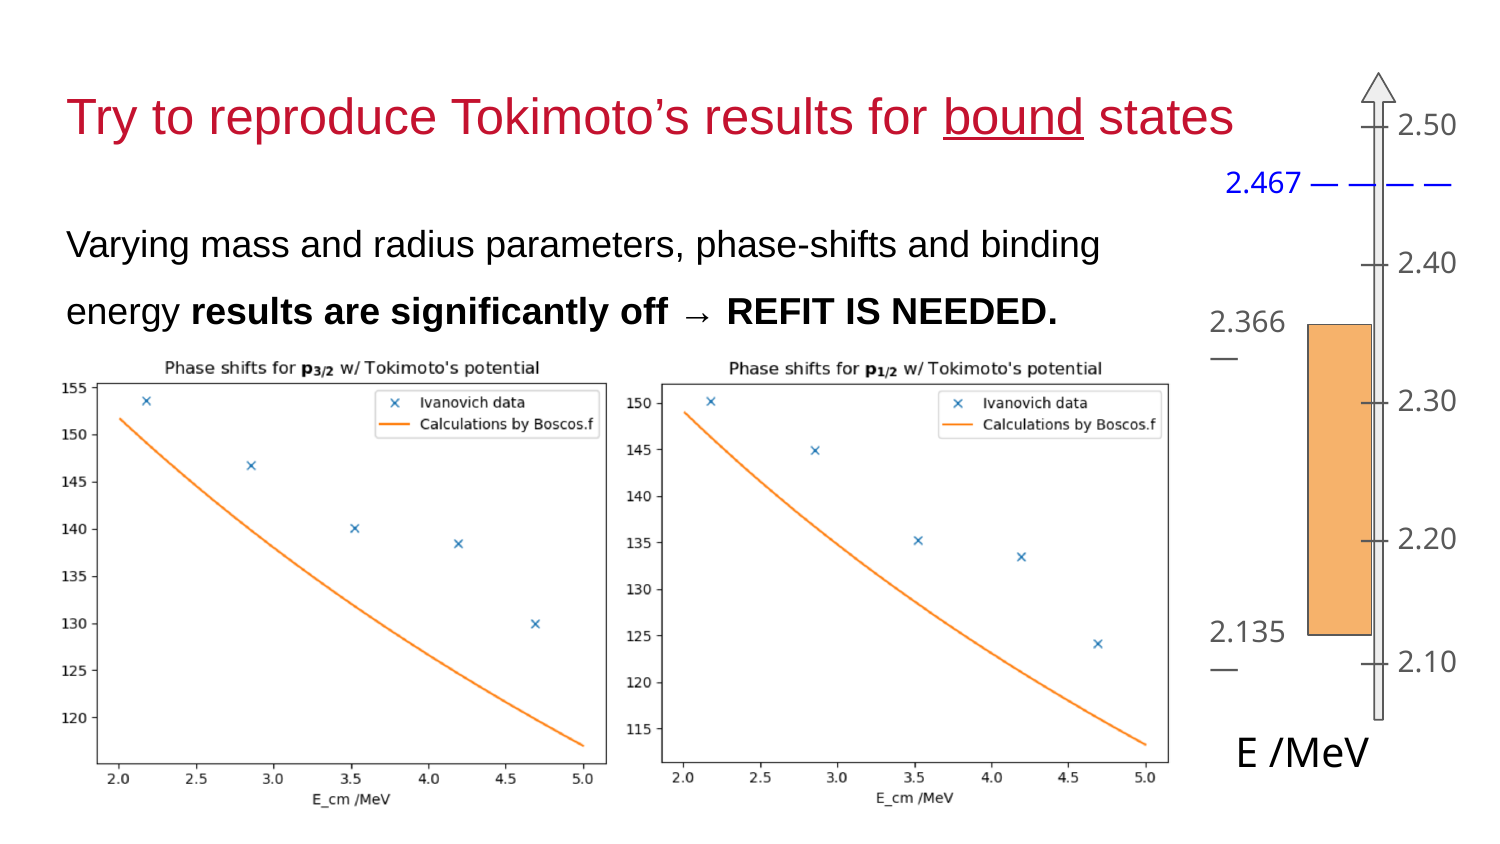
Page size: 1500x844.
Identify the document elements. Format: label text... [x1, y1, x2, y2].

text_box [1374, 434, 1383, 502]
text_box [1374, 217, 1383, 226]
text_box [1374, 572, 1383, 626]
text_box Varying mass and radius parameters, phase-shifts and binding energy results are significantly off → REFIT IS NEEDED. [51, 182, 1226, 348]
text_box [1369, 72, 1388, 88]
text_box [1374, 296, 1383, 364]
text_box 2.135 — [1192, 596, 1332, 701]
picture [50, 358, 1179, 809]
title Try to reproduce Tokimoto’s results for bound states [51, 72, 1256, 167]
text_box — 2.30 [1343, 364, 1483, 434]
text_box E /MeV [1220, 712, 1463, 791]
text_box — 2.40 [1343, 226, 1483, 296]
text_box [1374, 696, 1383, 712]
text_box — 2.10 [1343, 626, 1483, 696]
text_box [1308, 324, 1372, 636]
text_box 2.366 — [1192, 285, 1332, 391]
text_box 2.467 — — — — [1208, 147, 1472, 217]
text_box — 2.20 [1343, 502, 1483, 572]
text_box — 2.50 [1343, 88, 1483, 158]
